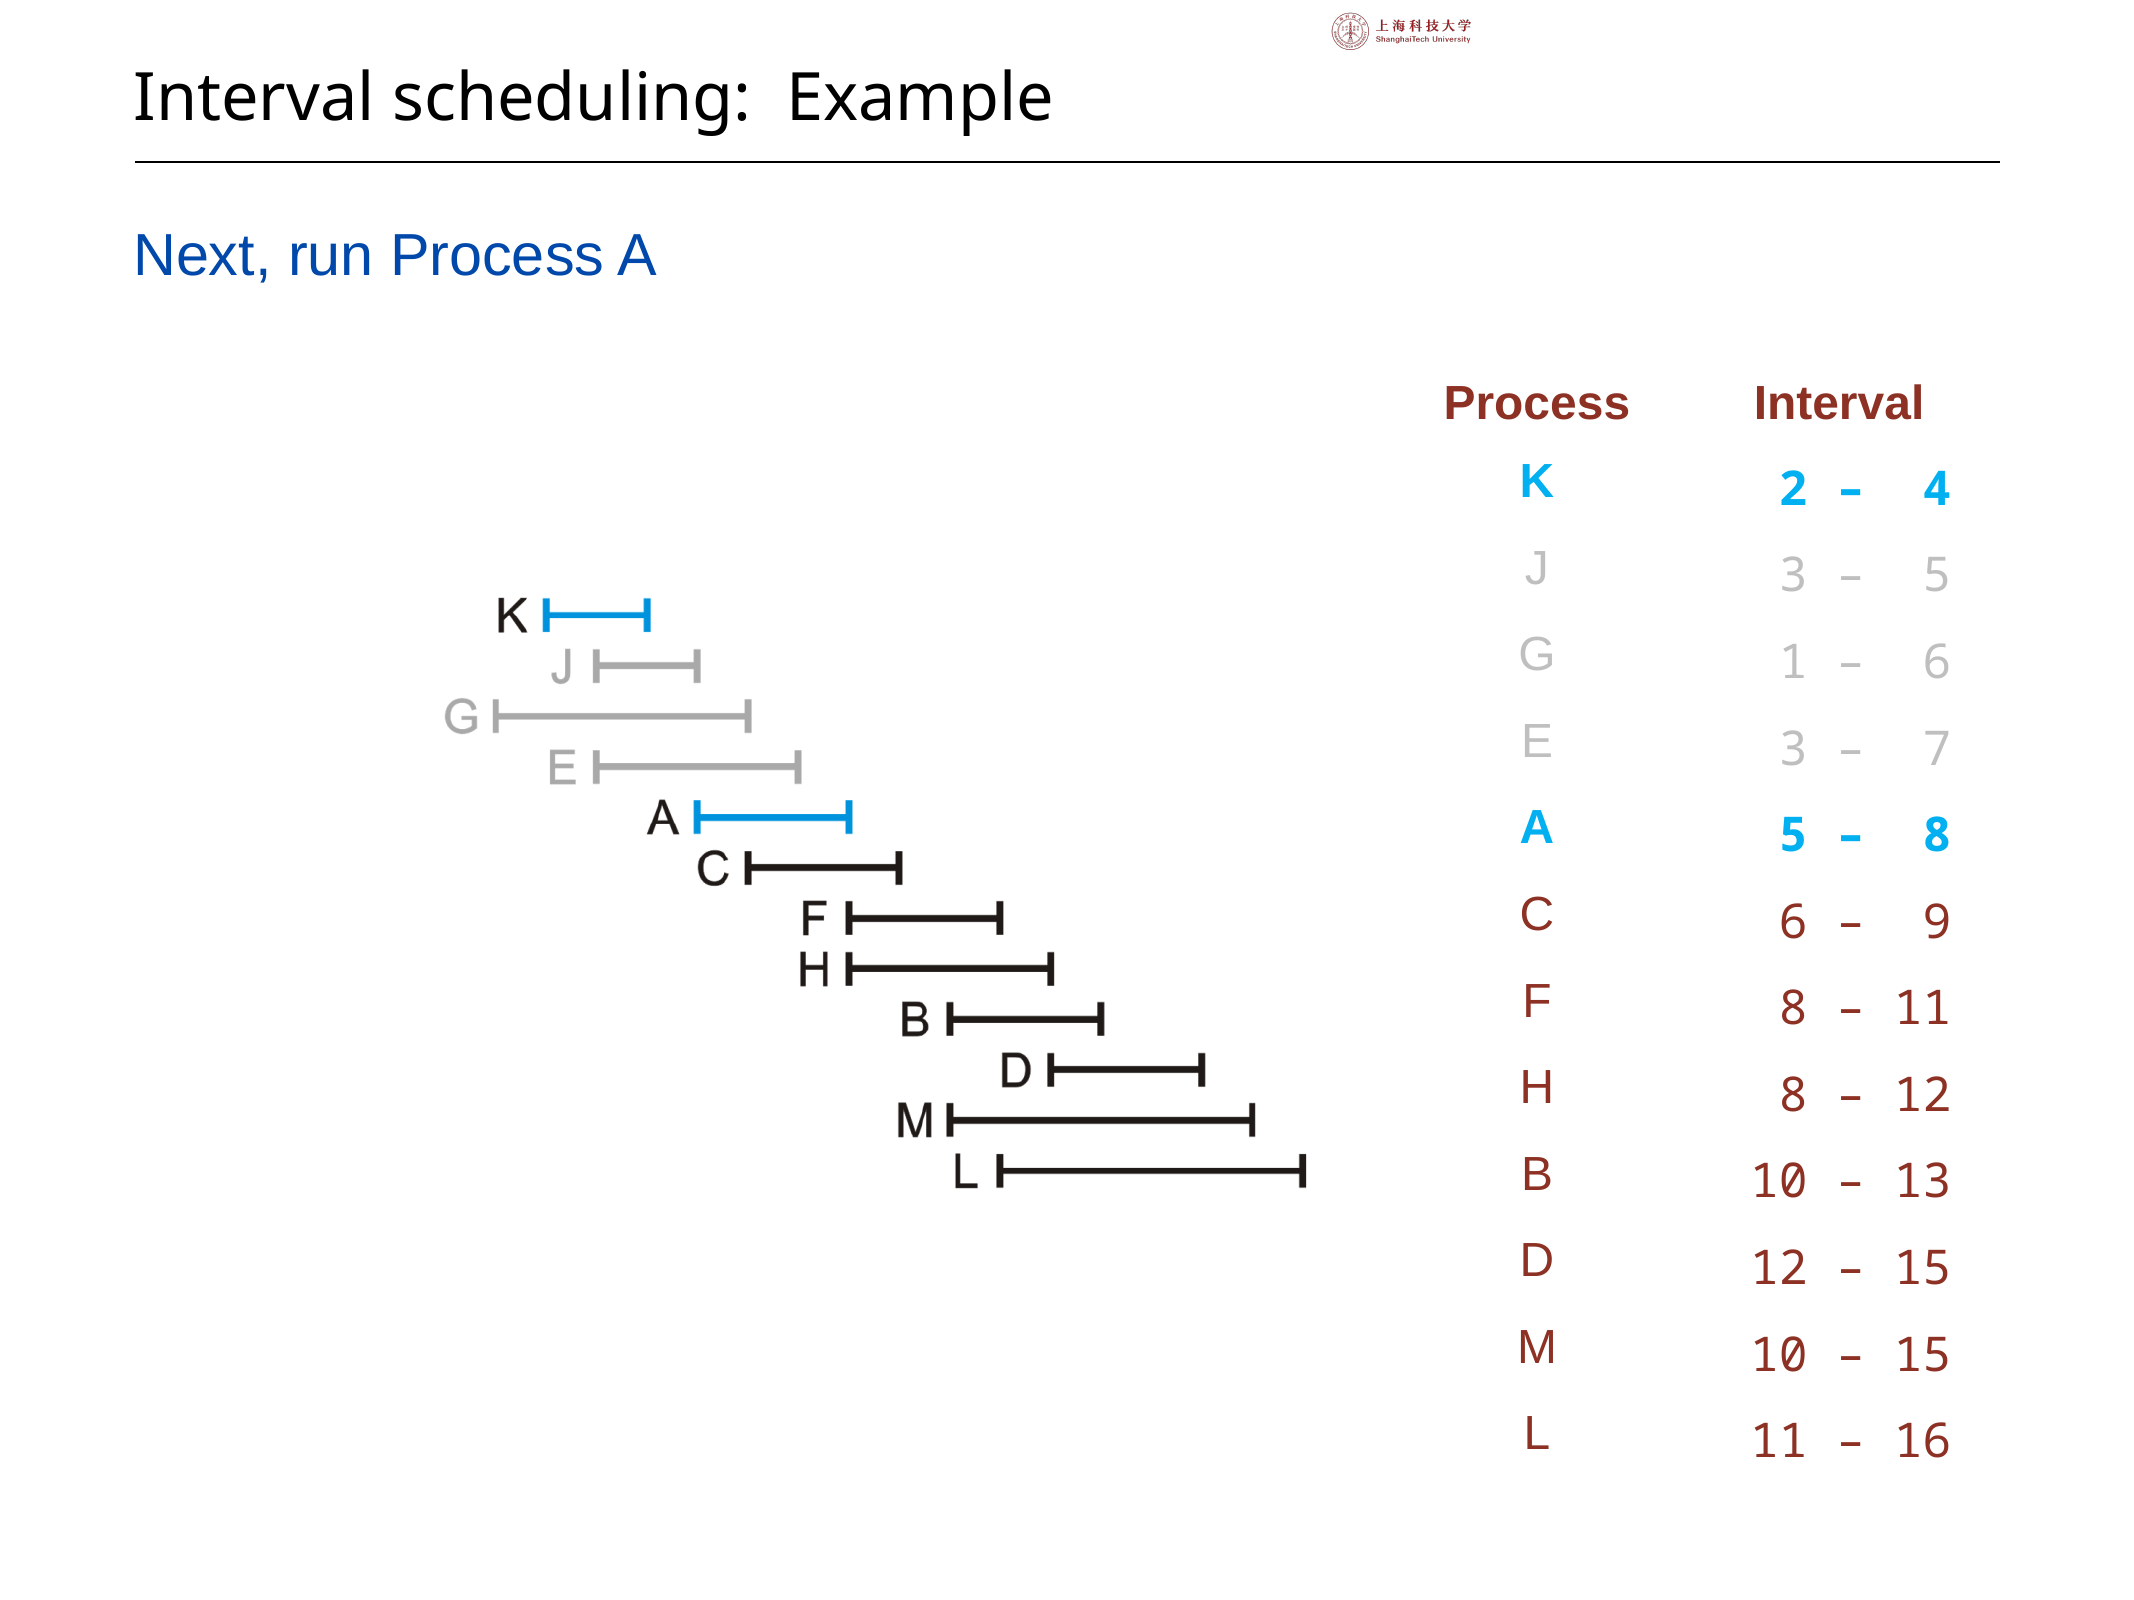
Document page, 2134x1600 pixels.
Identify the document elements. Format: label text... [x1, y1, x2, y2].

table_cell A [1403, 790, 1671, 876]
table_cell L [1403, 1396, 1671, 1482]
table_cell 2 – 4 [1671, 443, 2007, 530]
table_cell E [1403, 703, 1671, 790]
table_cell 1 – 6 [1671, 617, 2007, 703]
table_cell 12 – 15 [1671, 1223, 2007, 1309]
title Interval scheduling: Example [132, 0, 2001, 134]
picture [427, 581, 1319, 1204]
table_cell G [1403, 617, 1671, 703]
table_cell 5 – 8 [1671, 790, 2007, 876]
table_cell M [1403, 1309, 1671, 1396]
table_cell K [1403, 443, 1671, 530]
table_cell 3 – 7 [1671, 703, 2007, 790]
table_cell 8 – 11 [1671, 963, 2007, 1049]
table_cell D [1403, 1223, 1671, 1309]
table_cell 8 – 12 [1671, 1049, 2007, 1136]
table_cell 10 – 15 [1671, 1309, 2007, 1396]
table_cell 6 – 9 [1671, 876, 2007, 963]
table_cell 11 – 16 [1671, 1396, 2007, 1482]
table_cell F [1403, 963, 1671, 1049]
table_cell J [1403, 530, 1671, 617]
list Next, run Process A [132, 207, 2001, 1551]
table_header Interval [1671, 365, 2007, 443]
picture [1327, 0, 1478, 109]
table_cell B [1403, 1136, 1671, 1223]
table_header Process [1403, 365, 1671, 443]
table_cell H [1403, 1049, 1671, 1136]
table_cell 3 – 5 [1671, 530, 2007, 617]
table_cell 10 – 13 [1671, 1136, 2007, 1223]
table_cell C [1403, 876, 1671, 963]
